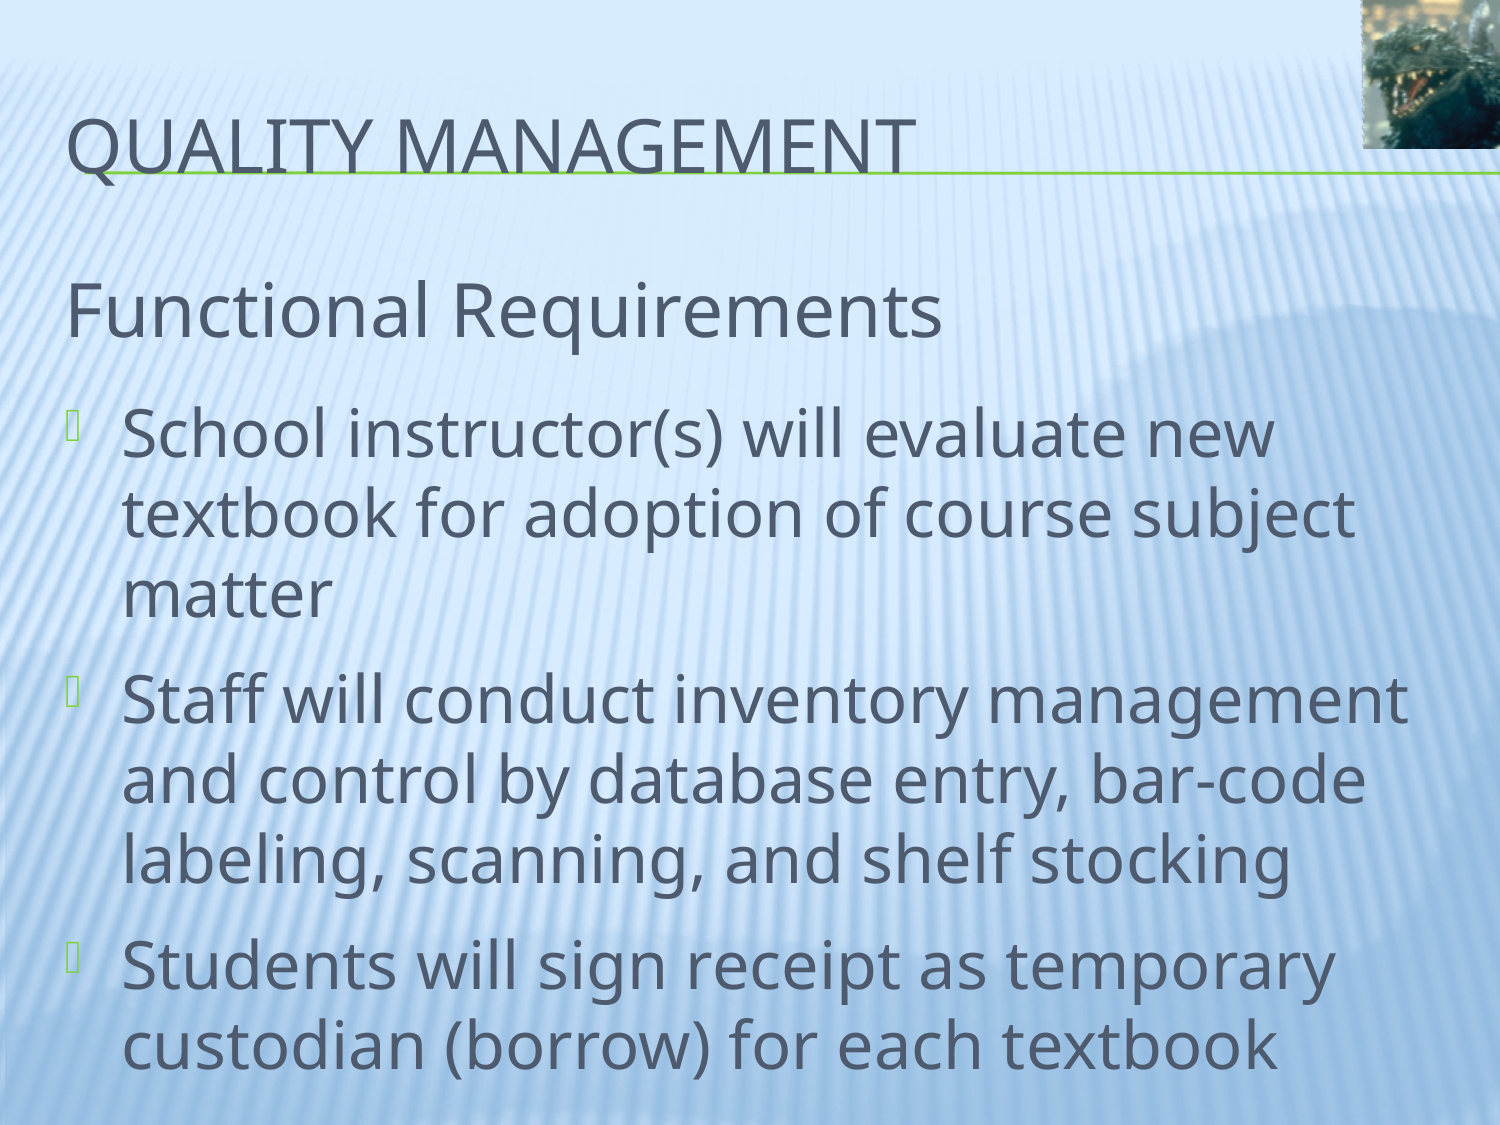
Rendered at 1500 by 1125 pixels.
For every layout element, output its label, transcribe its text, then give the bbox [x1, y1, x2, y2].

list Functional Requirements School instructor(s) will evaluate new textbook for adoption of course subject matter Staff will conduct inventory management and control by database entry, bar-code labeling, scanning, and shelf stocking Students will sign receipt as temporary custodian (borrow) for each textbook [50, 254, 1475, 1100]
title Quality Management [50, 75, 1475, 213]
picture [1360, 0, 1500, 149]
